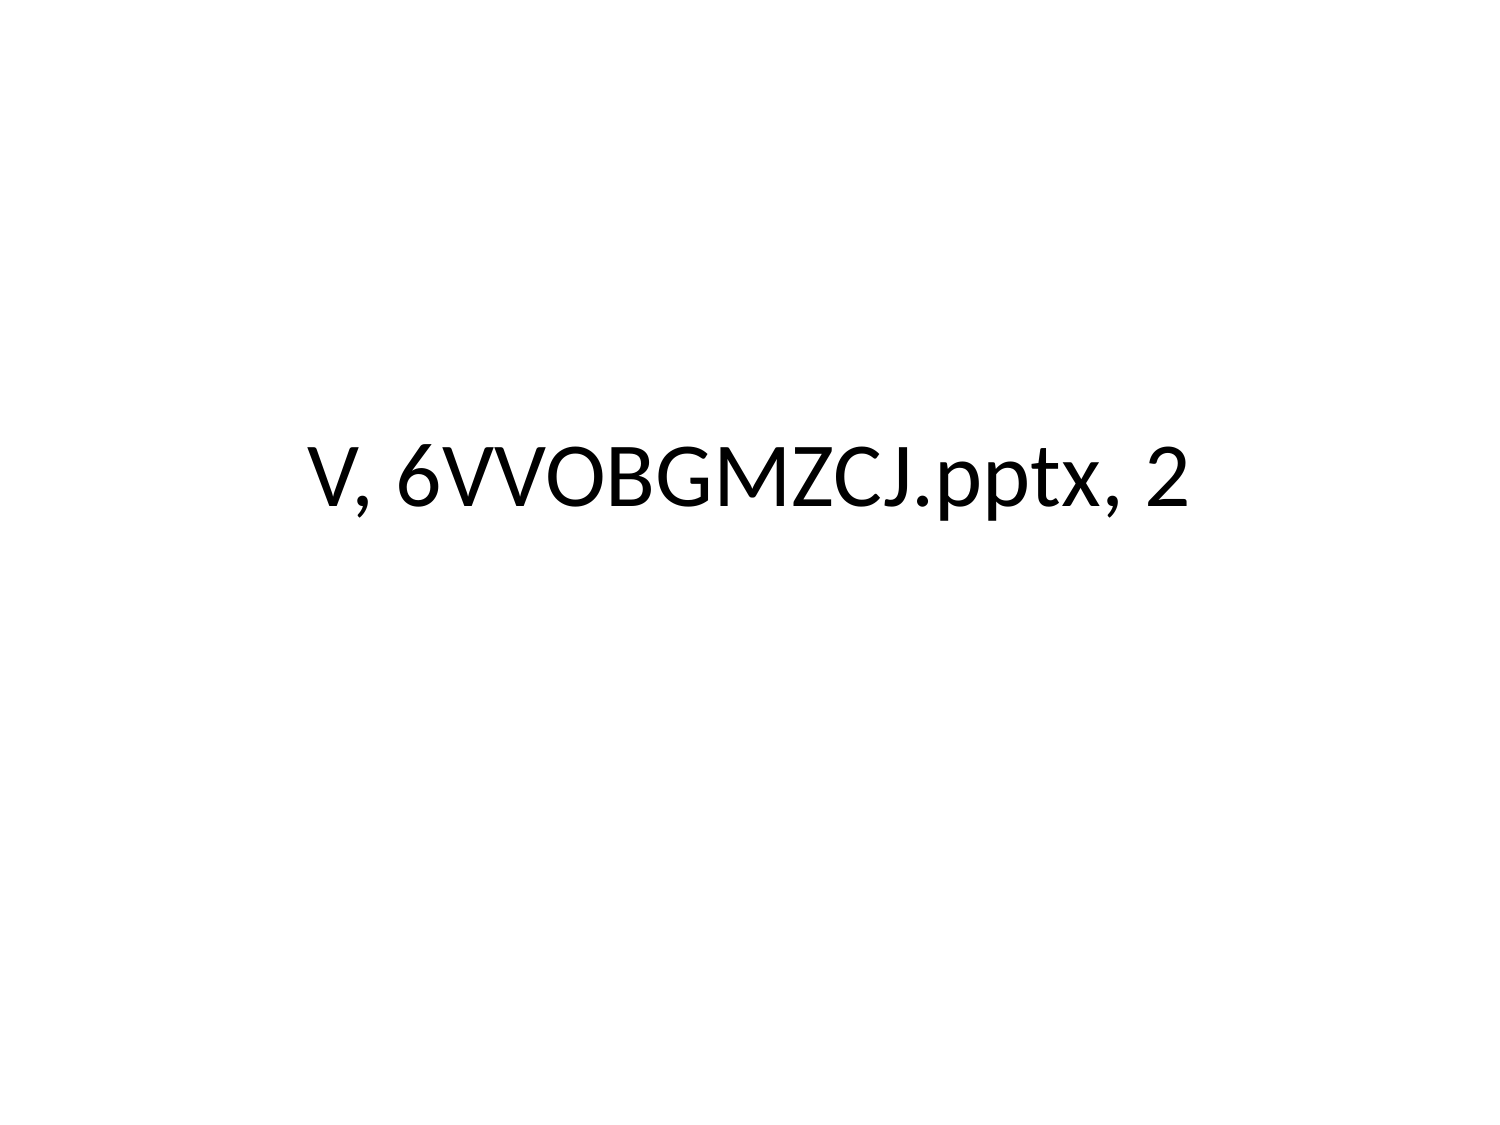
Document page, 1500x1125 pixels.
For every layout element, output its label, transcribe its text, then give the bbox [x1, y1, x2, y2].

title V, 6VVOBGMZCJ.pptx, 2 [112, 349, 1388, 591]
